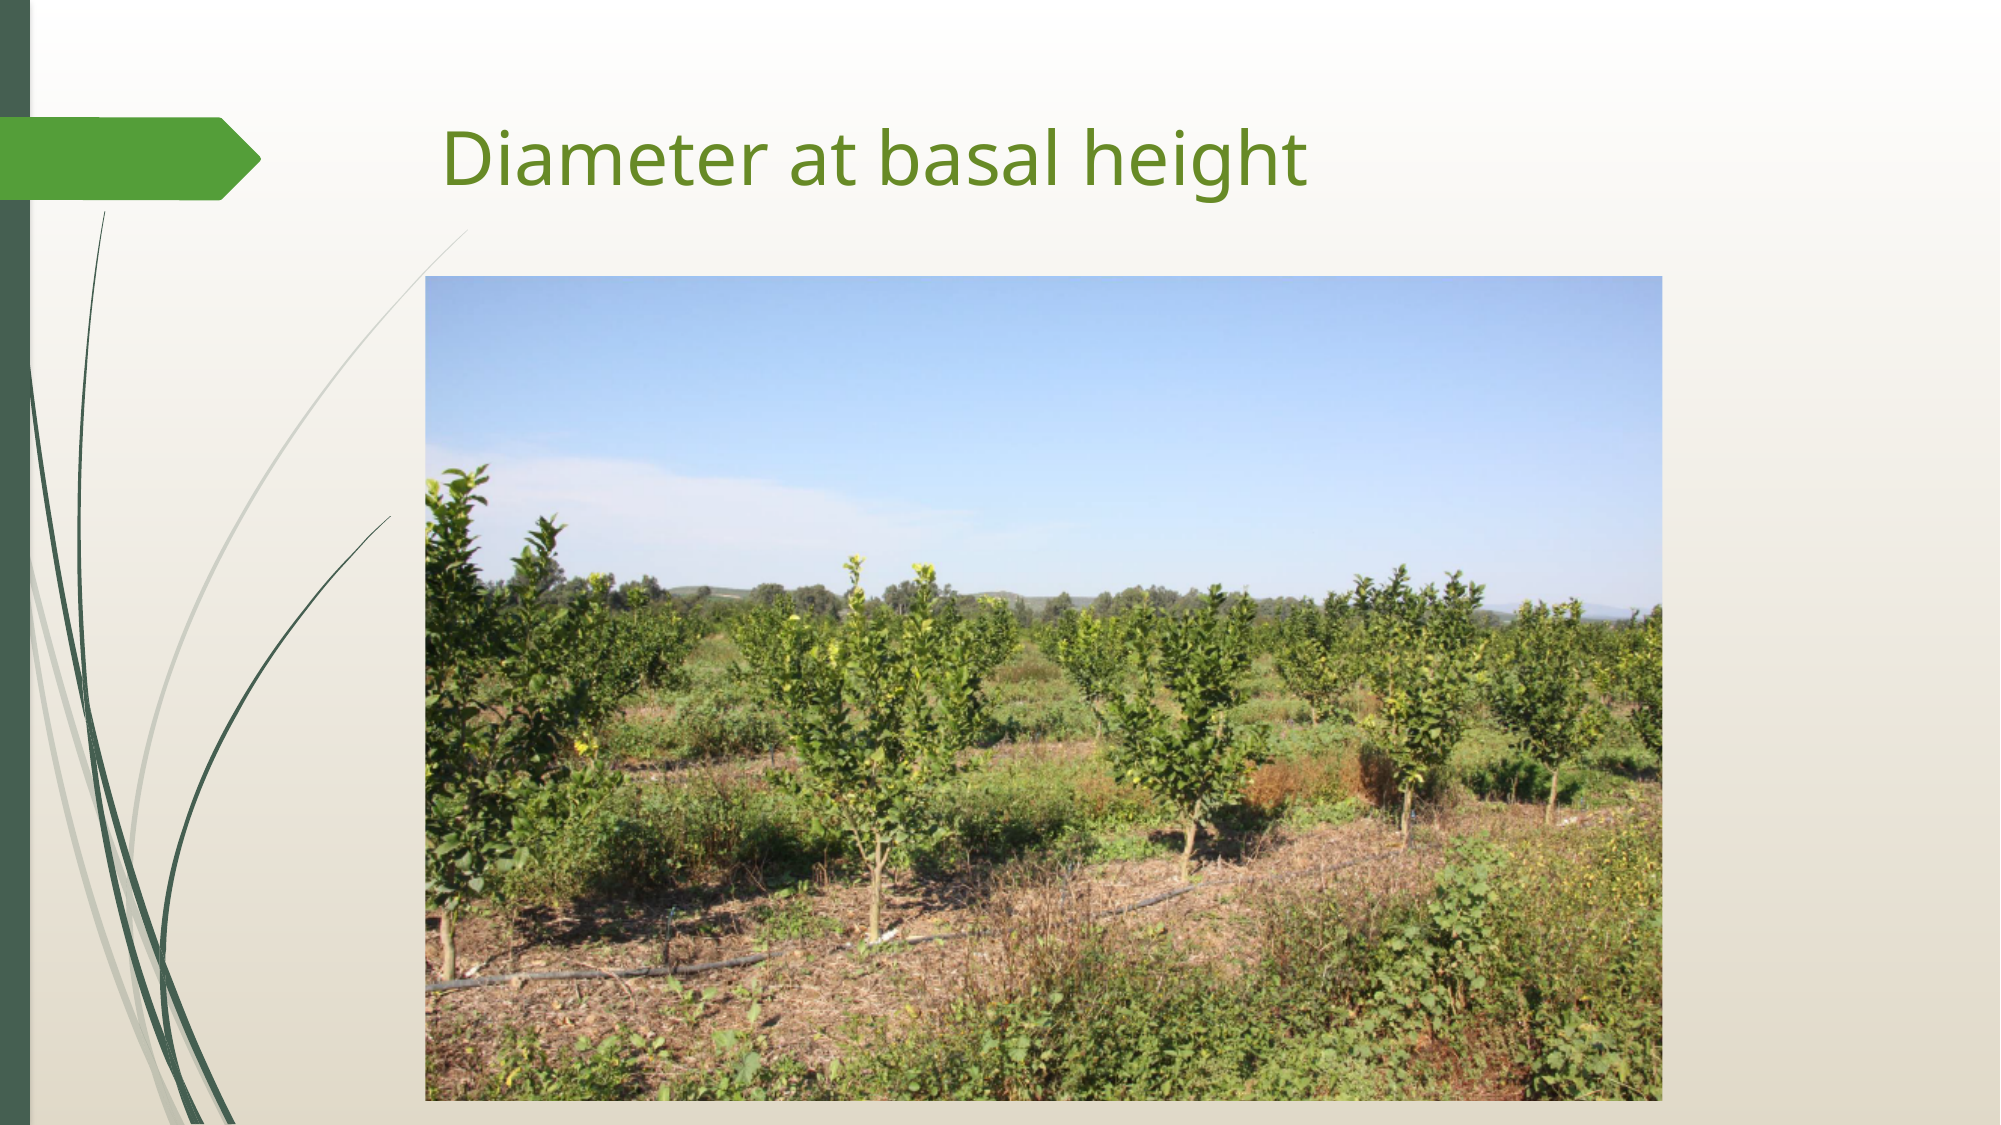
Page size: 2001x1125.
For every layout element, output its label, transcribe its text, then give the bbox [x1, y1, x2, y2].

title Diameter at basal height [425, 102, 1888, 313]
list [425, 275, 1663, 1101]
